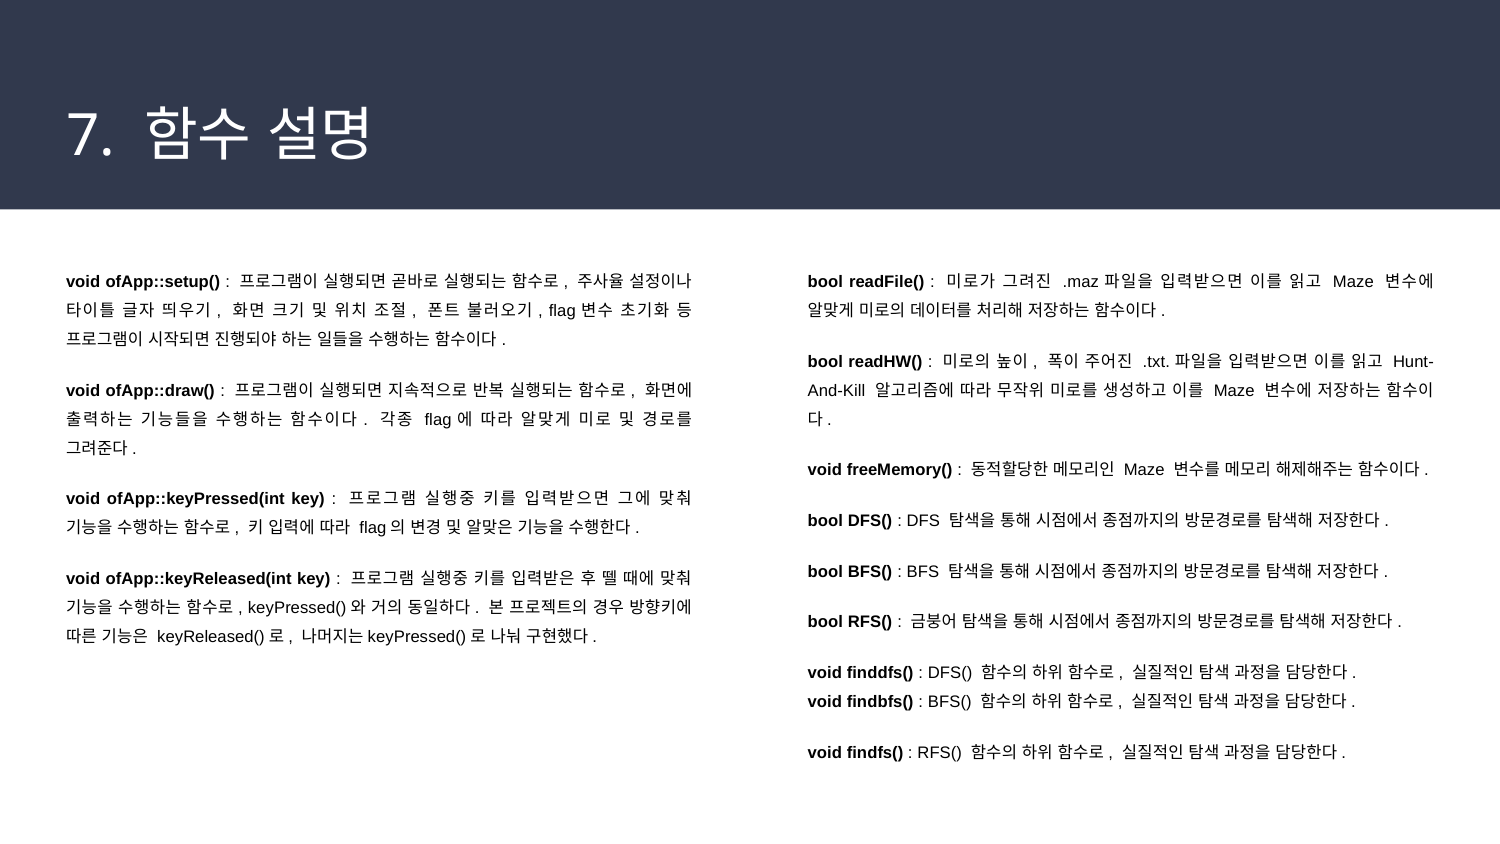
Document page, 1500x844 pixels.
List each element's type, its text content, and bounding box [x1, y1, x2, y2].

title 7. 함수 설명 [51, 82, 1449, 185]
list bool readFile() : 미로가 그려진 .maz파일을 입력받으면 이를 읽고 Maze 변수에 알맞게 미로의 데이터를 처리해 저장하는 함수이다. bool readHW() : 미로의 높이, 폭이 주어진 .txt.파일을 입력받으면 이를 읽고 Hunt-And-Kill 알고리즘에 따라 무작위 미로를 생성하고 이를 Maze 변수에 저장하는 함수이다. void freeMemory() : 동적할당한 메모리인 Maze 변수를 메모리 해제해주는 함수이다. bool DFS() : DFS 탐색을 통해 시점에서 종점까지의 방문경로를 탐색해 저장한다. bool BFS() : BFS 탐색을 통해 시점에서 종점까지의 방문경로를 탐색해 저장한다. bool RFS() : 금붕어 탐색을 통해 시점에서 종점까지의 방문경로를 탐색해 저장한다. void finddfs() : DFS() 함수의 하위 함수로, 실질적인 탐색 과정을 담당한다. void findbfs() : BFS() 함수의 하위 함수로, 실질적인 탐색 과정을 담당한다. void findfs() : RFS() 함수의 하위 함수로, 실질적인 탐색 과정을 담당한다. [792, 247, 1449, 752]
list void ofApp::setup() : 프로그램이 실행되면 곧바로 실행되는 함수로, 주사율 설정이나 타이틀 글자 띄우기, 화면 크기 및 위치 조절, 폰트 불러오기, flag변수 초기화 등 프로그램이 시작되면 진행되야 하는 일들을 수행하는 함수이다. void ofApp::draw() : 프로그램이 실행되면 지속적으로 반복 실행되는 함수로, 화면에 출력하는 기능들을 수행하는 함수이다. 각종 flag에 따라 알맞게 미로 및 경로를 그려준다. void ofApp::keyPressed(int key) : 프로그램 실행중 키를 입력받으면 그에 맞춰 기능을 수행하는 함수로, 키 입력에 따라 flag의 변경 및 알맞은 기능을 수행한다. void ofApp::keyReleased(int key) : 프로그램 실행중 키를 입력받은 후 뗄 때에 맞춰 기능을 수행하는 함수로, keyPressed()와 거의 동일하다. 본 프로젝트의 경우 방향키에 따른 기능은 keyReleased()로, 나머지는keyPressed()로 나눠 구현했다. [51, 247, 708, 752]
